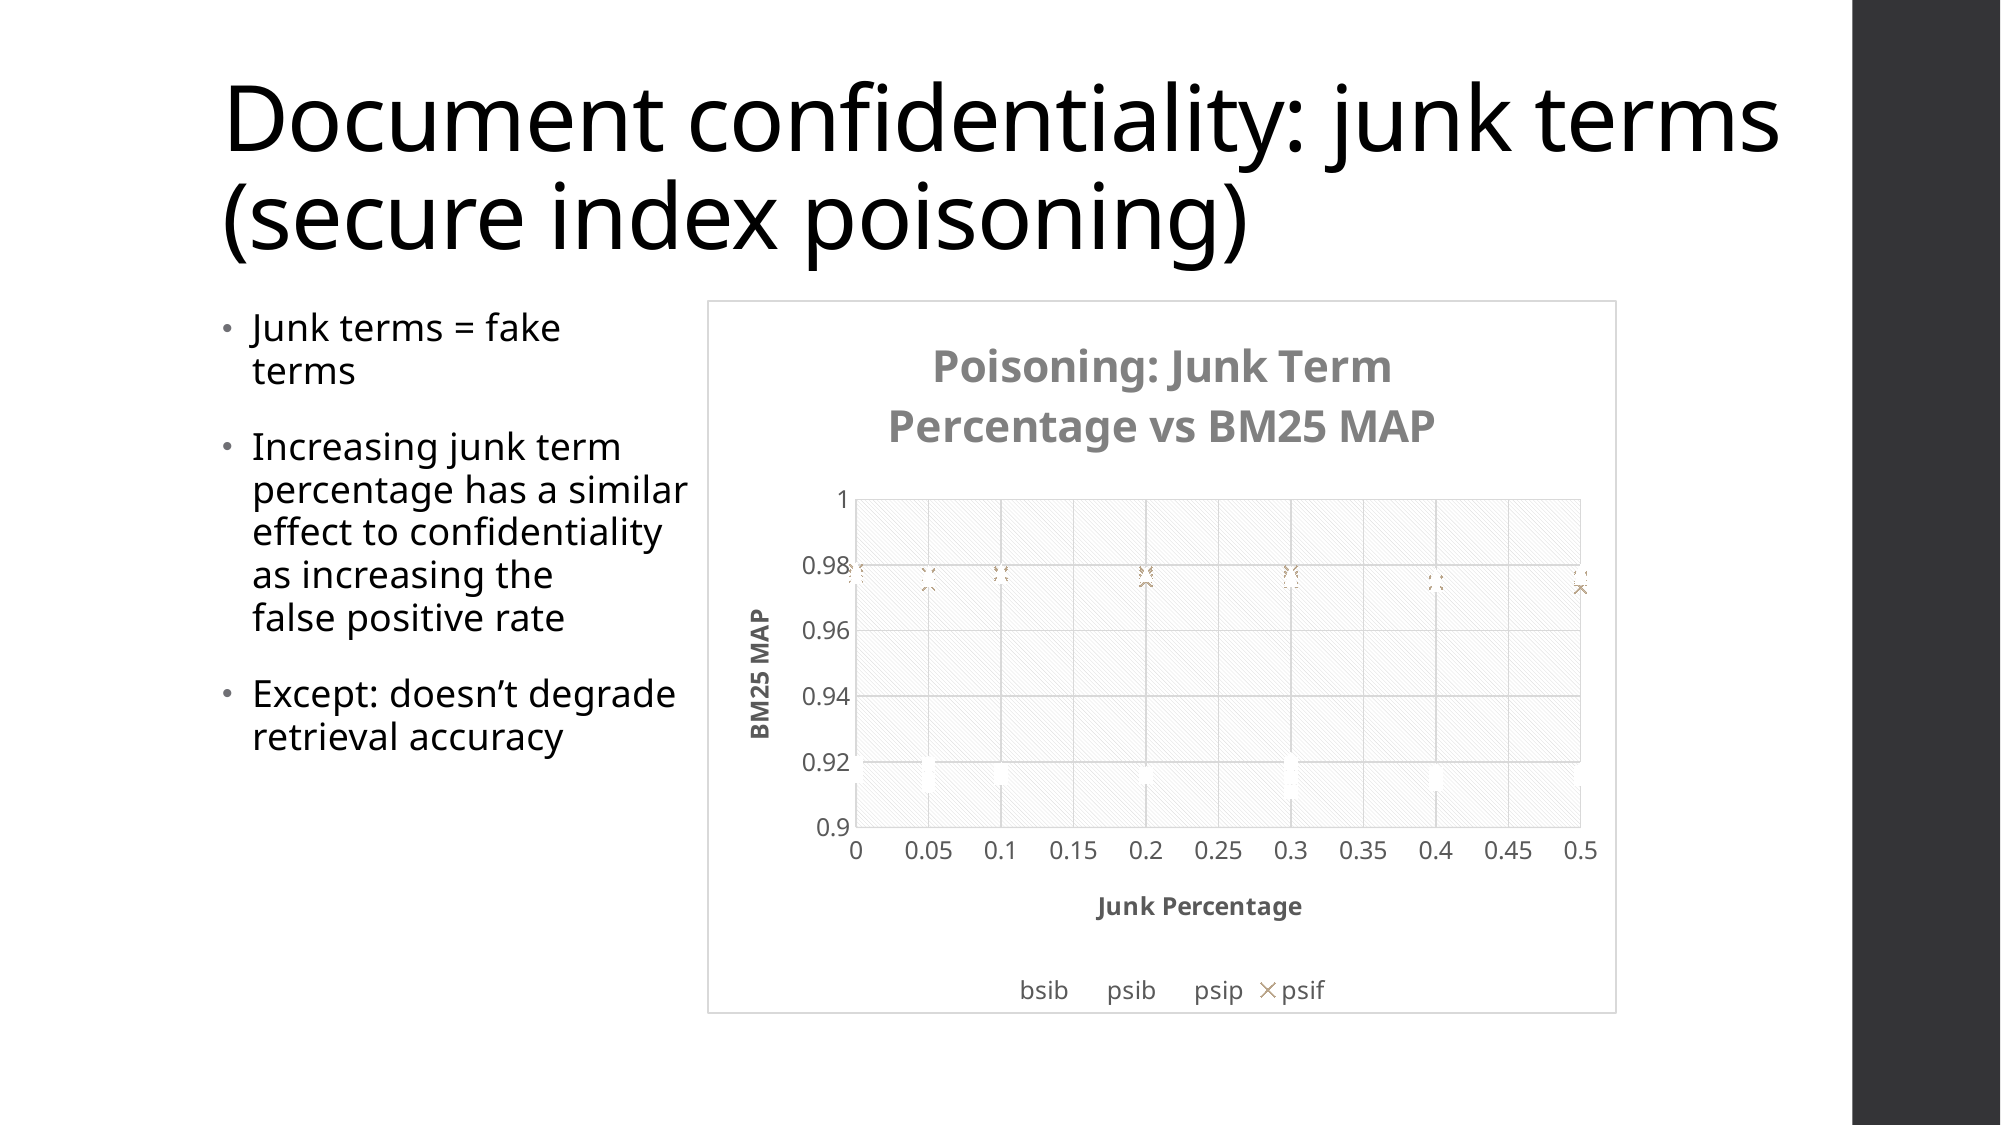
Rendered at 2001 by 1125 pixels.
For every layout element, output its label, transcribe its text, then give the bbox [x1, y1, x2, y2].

list Junk terms = fake terms Increasing junk term percentage has a similar effect to confidentiality as increasing the false positive rate Except: doesn’t degrade retrieval accuracy [206, 299, 702, 1014]
chart [706, 299, 1618, 1015]
title Document confidentiality: junk terms (secure index poisoning) [206, 60, 1797, 278]
